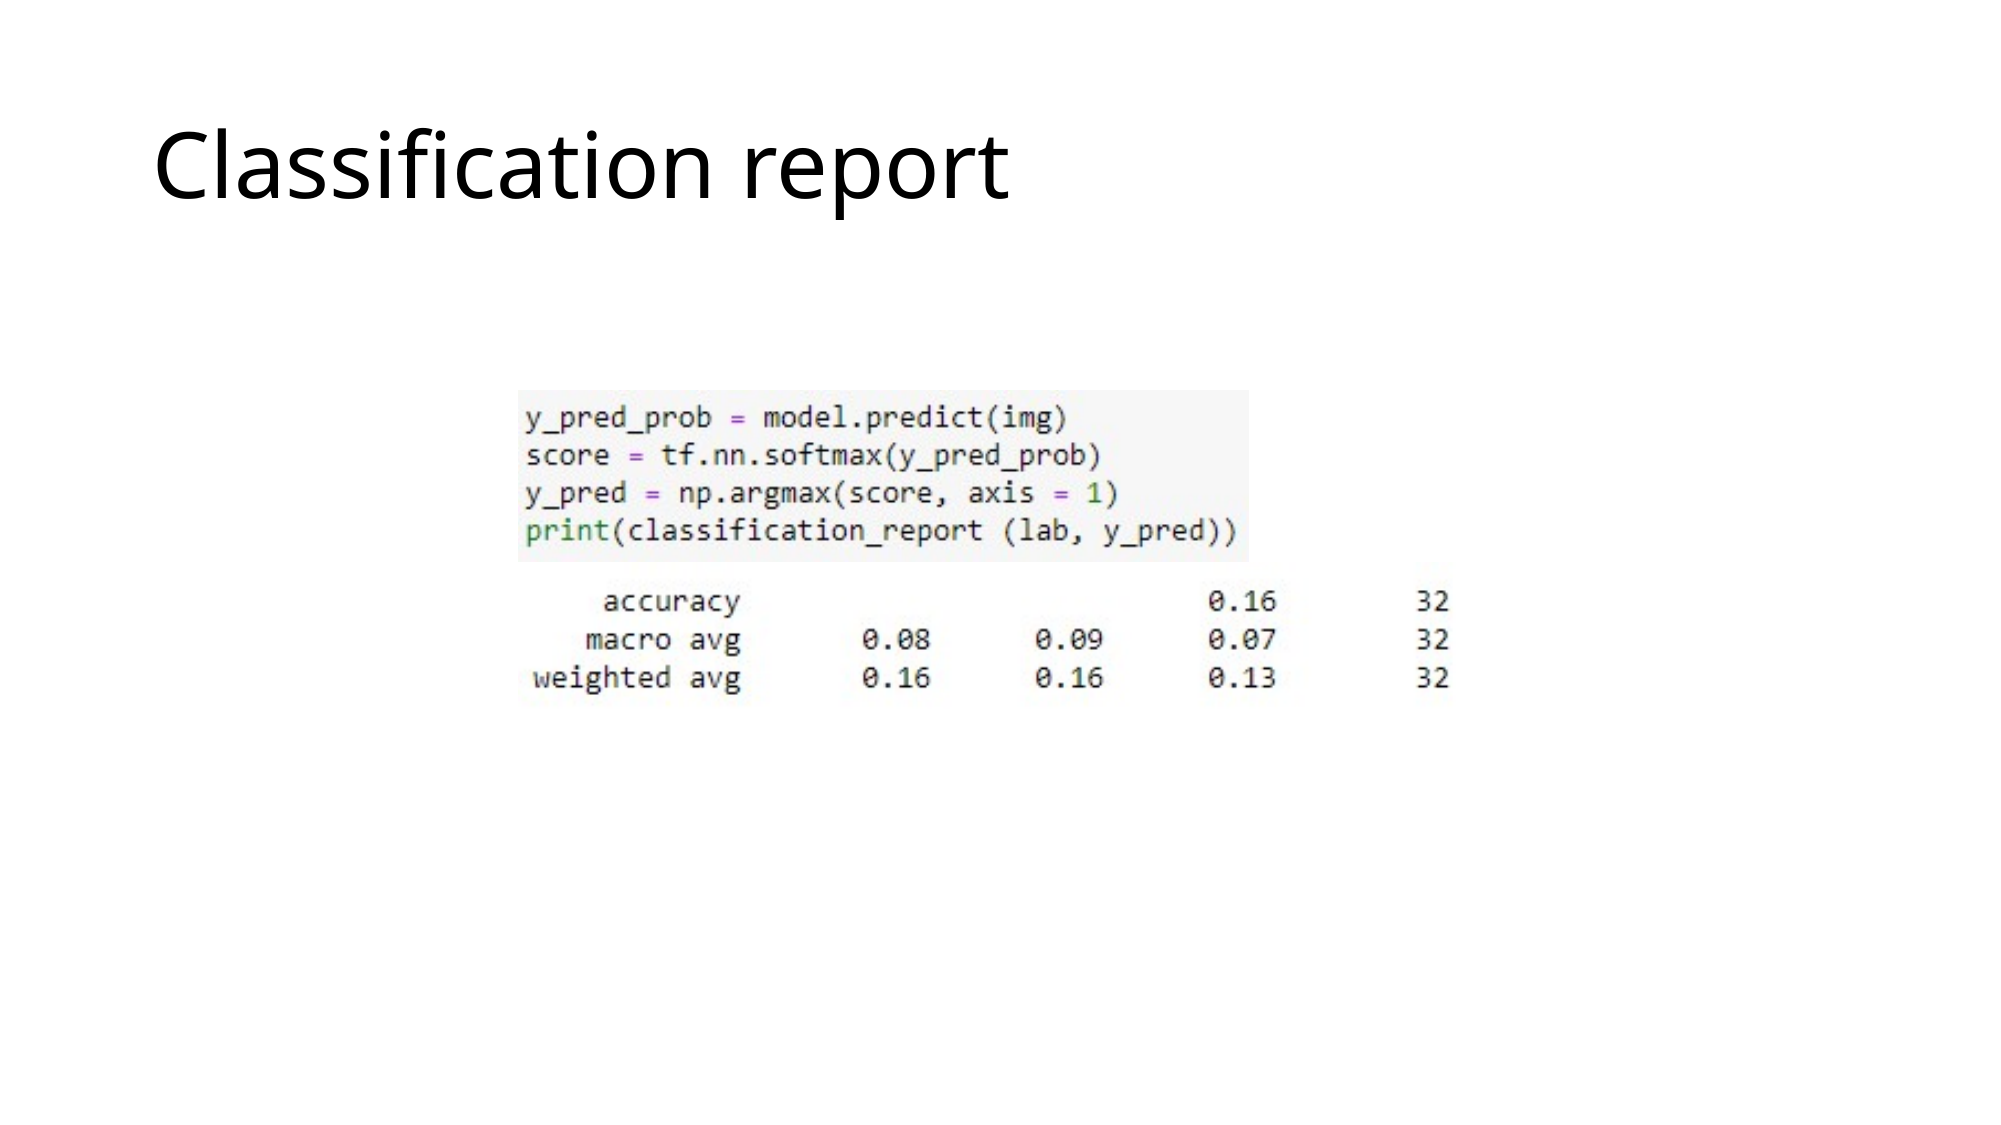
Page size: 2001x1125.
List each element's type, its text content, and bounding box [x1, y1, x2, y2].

title Classification report [137, 59, 1863, 278]
picture [518, 562, 1482, 722]
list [518, 390, 1249, 562]
